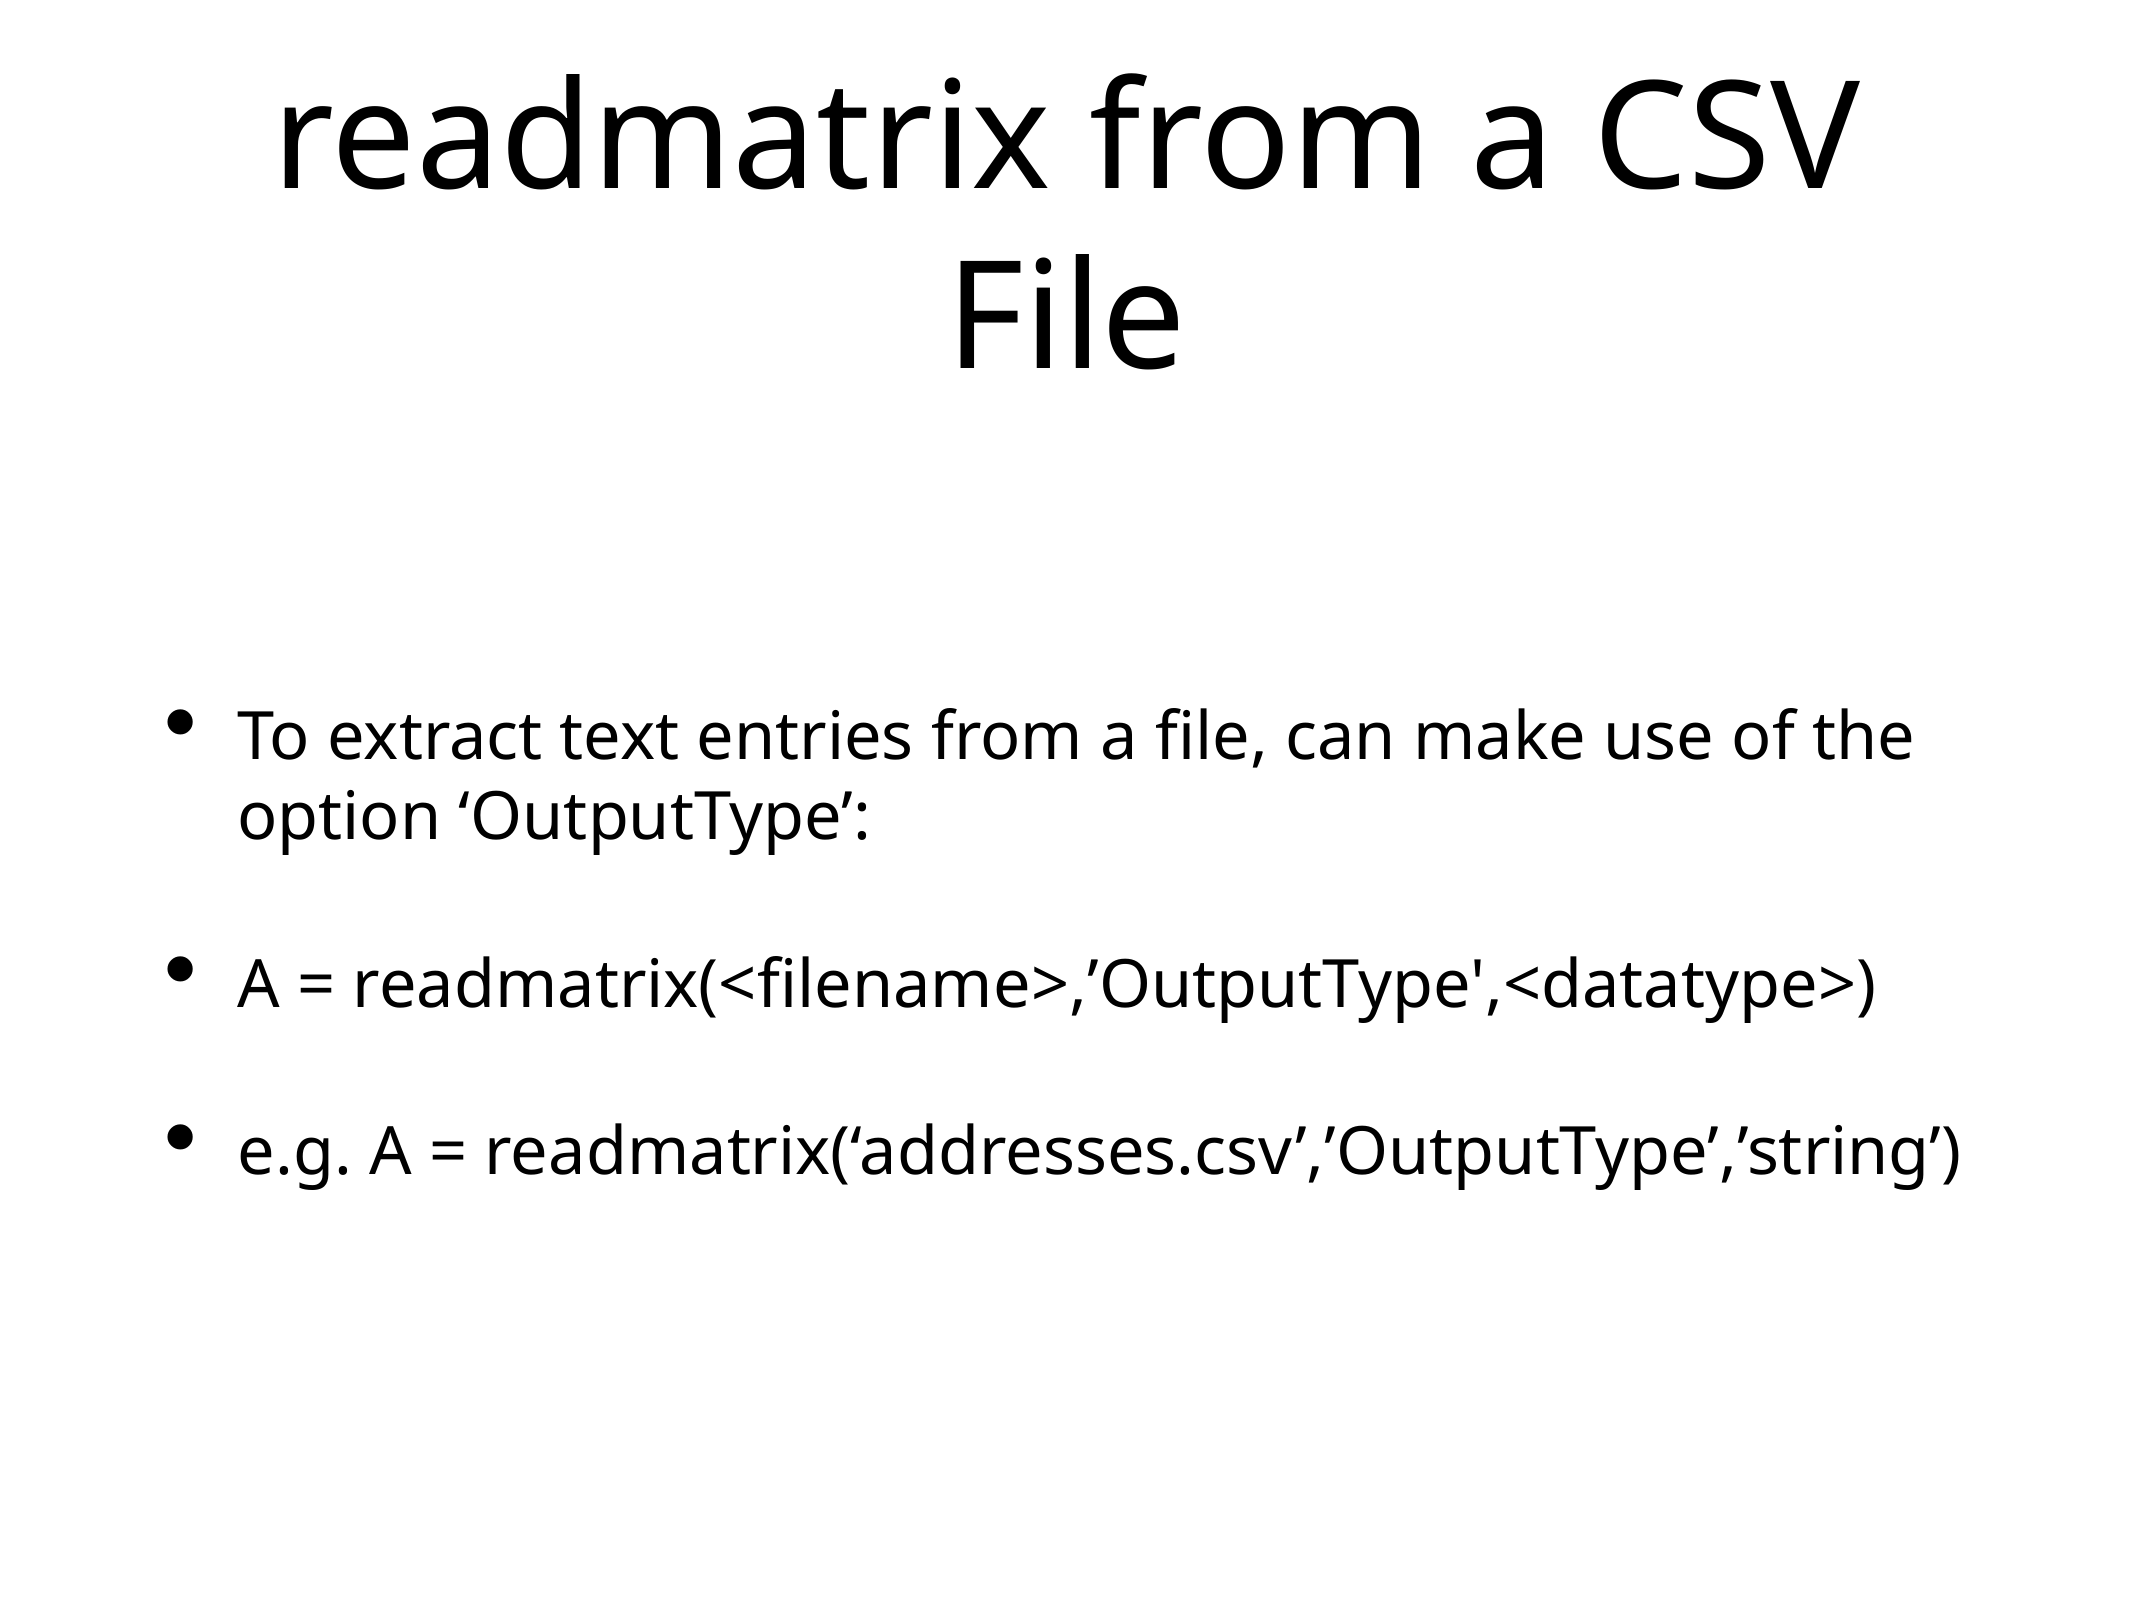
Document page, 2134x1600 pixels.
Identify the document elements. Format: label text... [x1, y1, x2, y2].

list To extract text entries from a file, can make use of the option ‘OutputType’: A = readmatrix(<filename>,’OutputType',<datatype>) e.g. A = readmatrix(‘addresses.csv’,’OutputType’,’string’) [155, 424, 1978, 1457]
title readmatrix from a CSV File [155, 41, 1978, 397]
